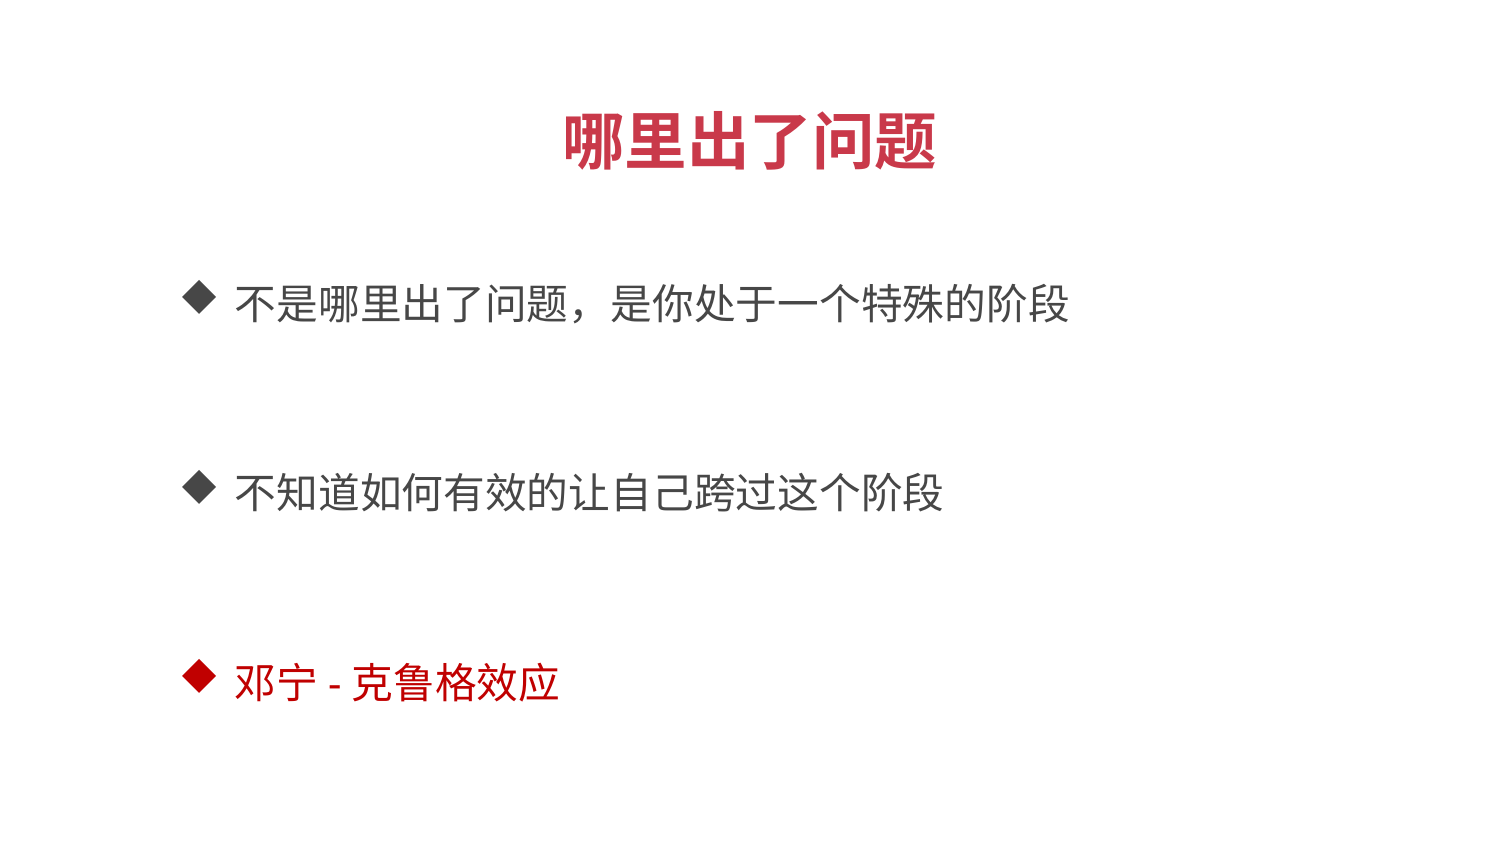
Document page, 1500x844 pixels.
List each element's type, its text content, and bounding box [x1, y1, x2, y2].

text_box 不是哪里出了问题，是你处于一个特殊的阶段 [88, 270, 1341, 336]
text_box 哪里出了问题 [547, 94, 953, 185]
text_box 邓宁-克鲁格效应 [88, 649, 1494, 715]
text_box 不知道如何有效的让自己跨过这个阶段 [88, 459, 1494, 525]
